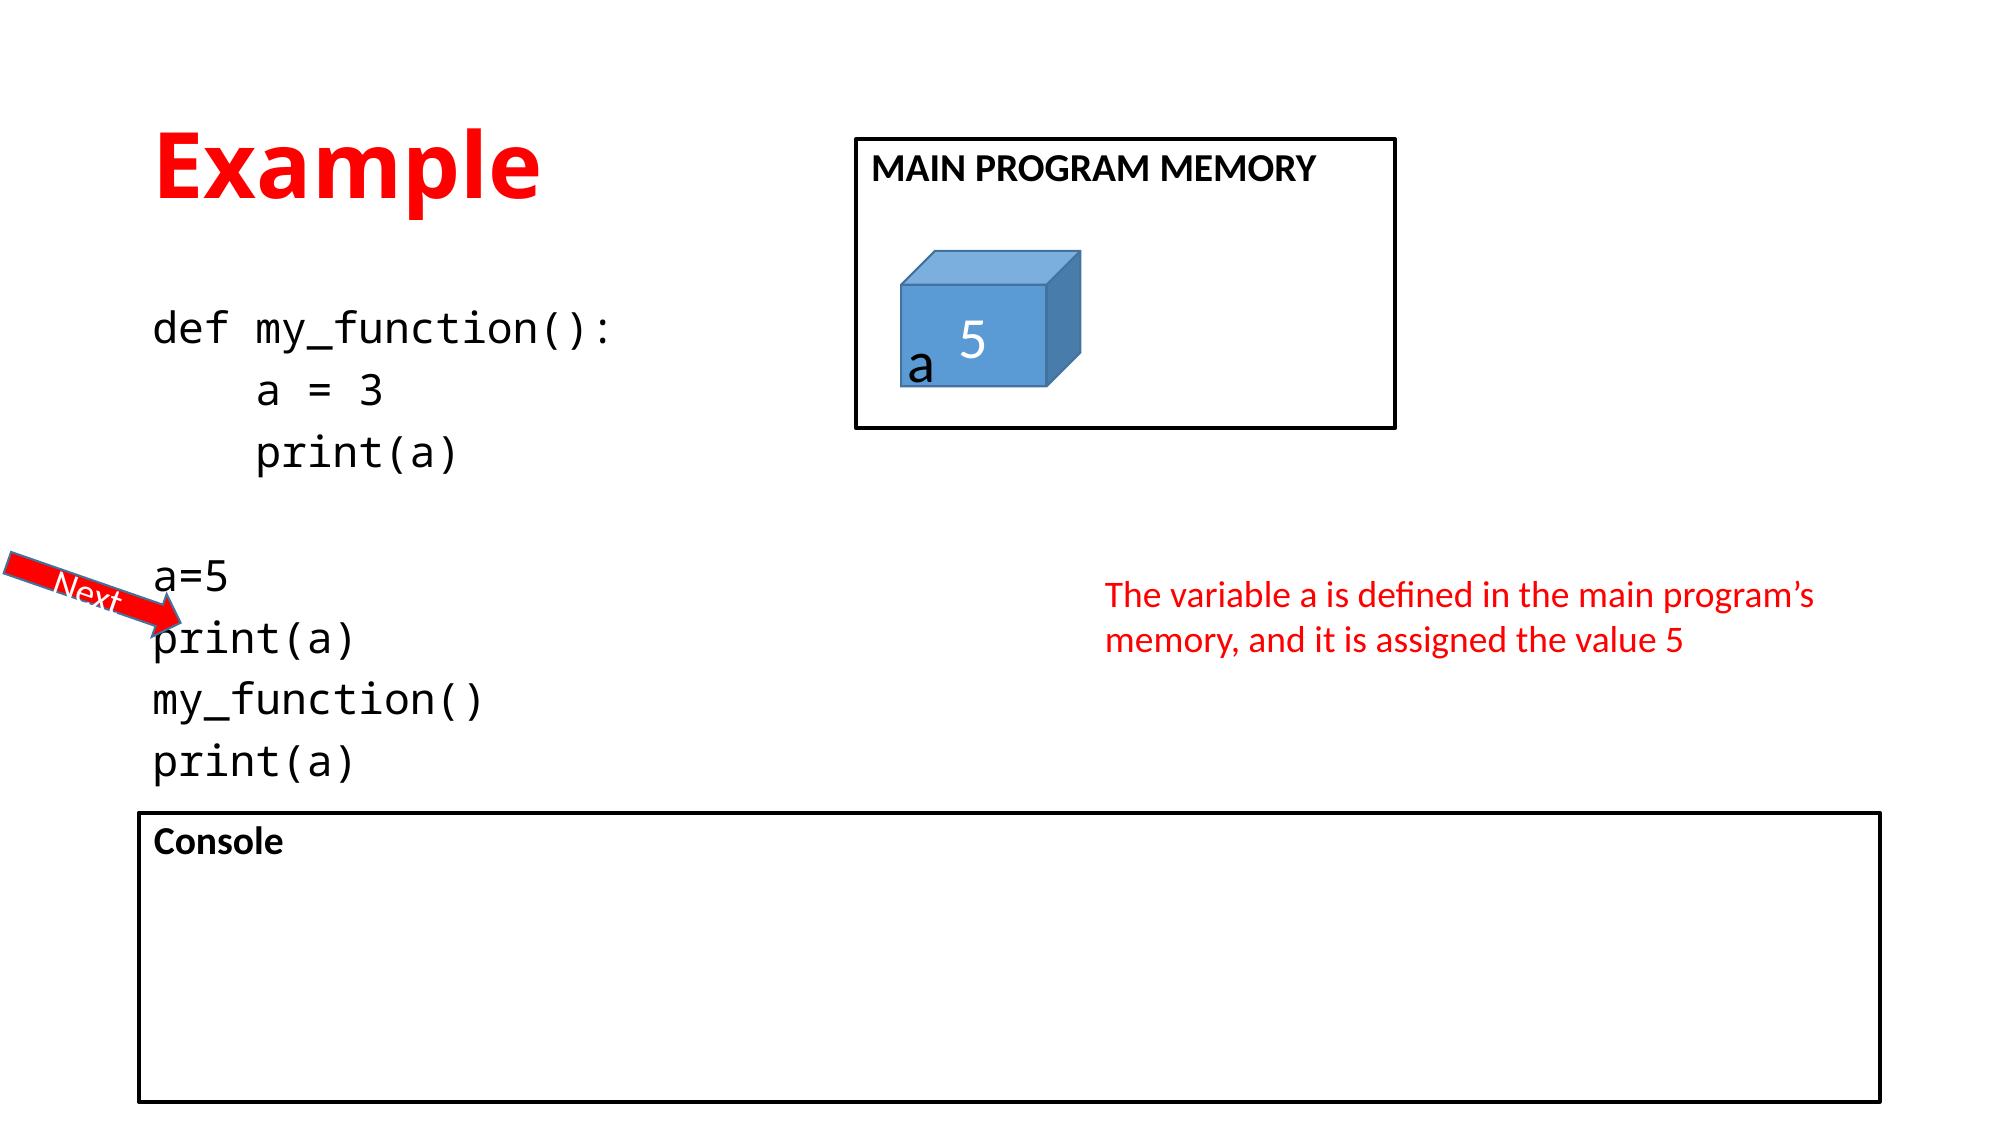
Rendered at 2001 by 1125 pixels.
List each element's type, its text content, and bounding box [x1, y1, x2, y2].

text_box The variable a is defined in the main program’s memory, and it is assigned the value 5 [1090, 562, 1834, 668]
list def my_function(): a = 3 print(a) a=5 print(a) my_function() print(a) [137, 299, 1898, 800]
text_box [856, 139, 1396, 429]
text_box Console [138, 812, 1880, 1102]
title Example [137, 59, 1863, 278]
text_box Next [2, 550, 182, 639]
